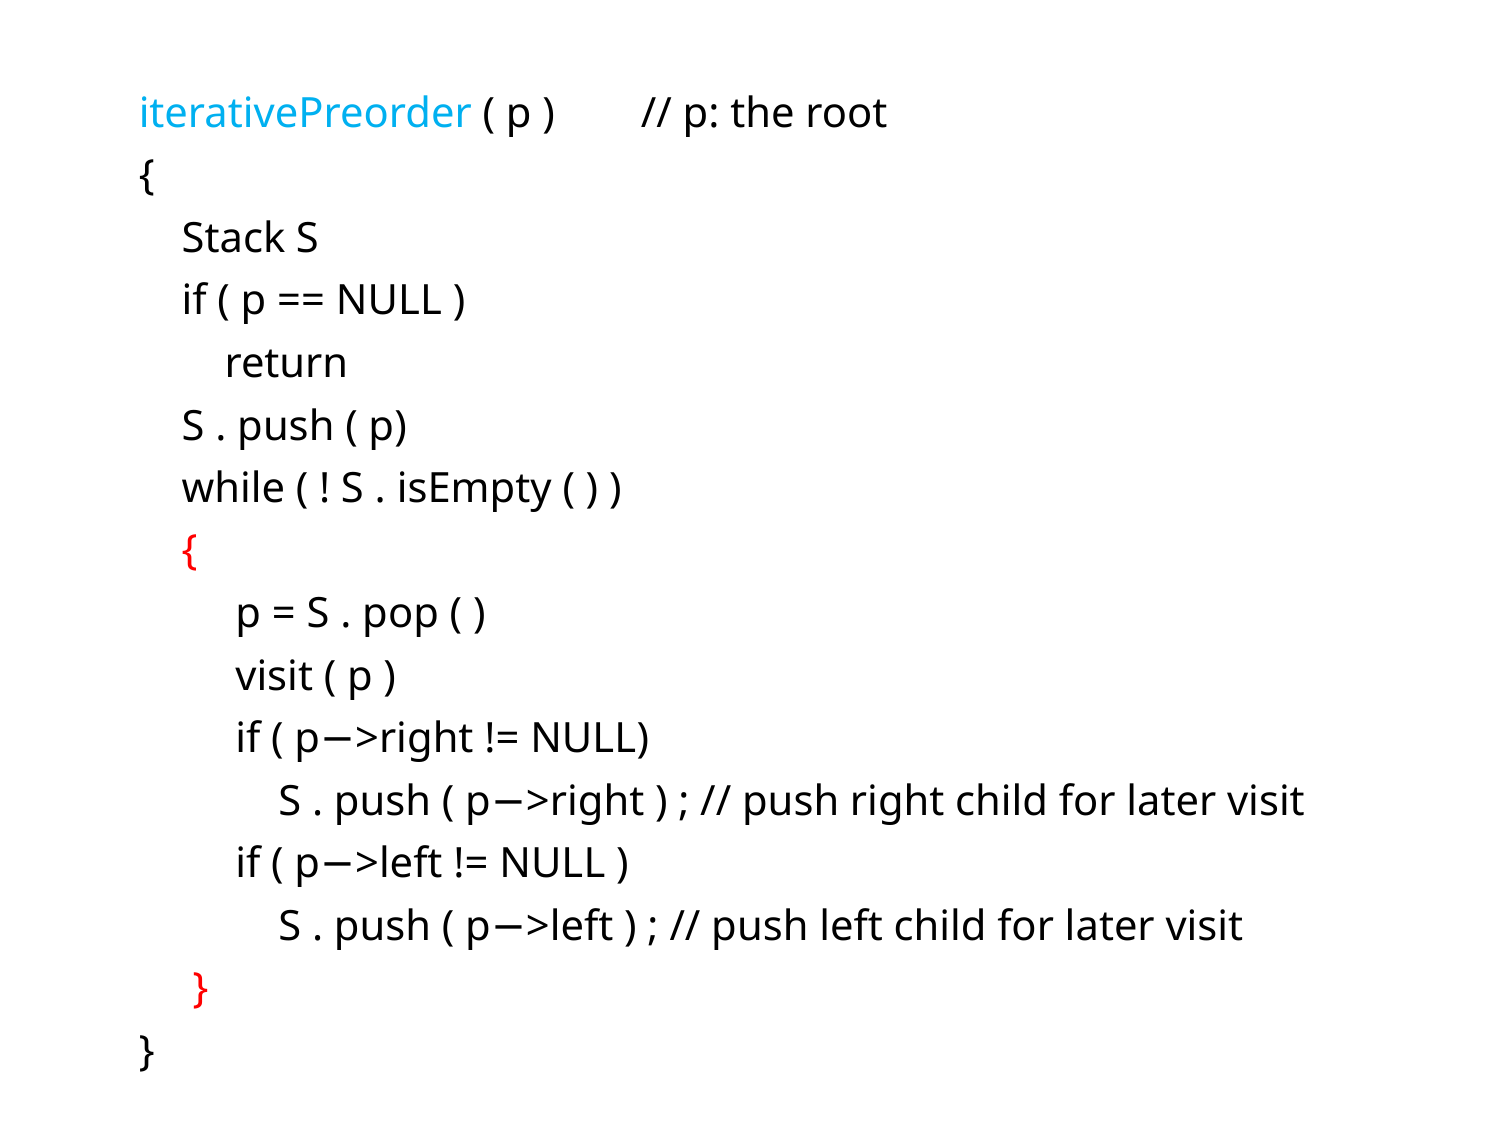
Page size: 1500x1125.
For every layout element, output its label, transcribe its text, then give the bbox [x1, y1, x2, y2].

text_box iterativePreorder ( p ) // p: the root { Stack S if ( p == NULL ) return S . push ( p) while ( ! S . isEmpty ( ) ) { p = S . pop ( ) visit ( p ) if ( p−>right != NULL) S . push ( p−>right ) ; // push right child for later visit if ( p−>left != NULL ) S . push ( p−>left ) ; // push left child for later visit } } [123, 78, 1341, 1081]
